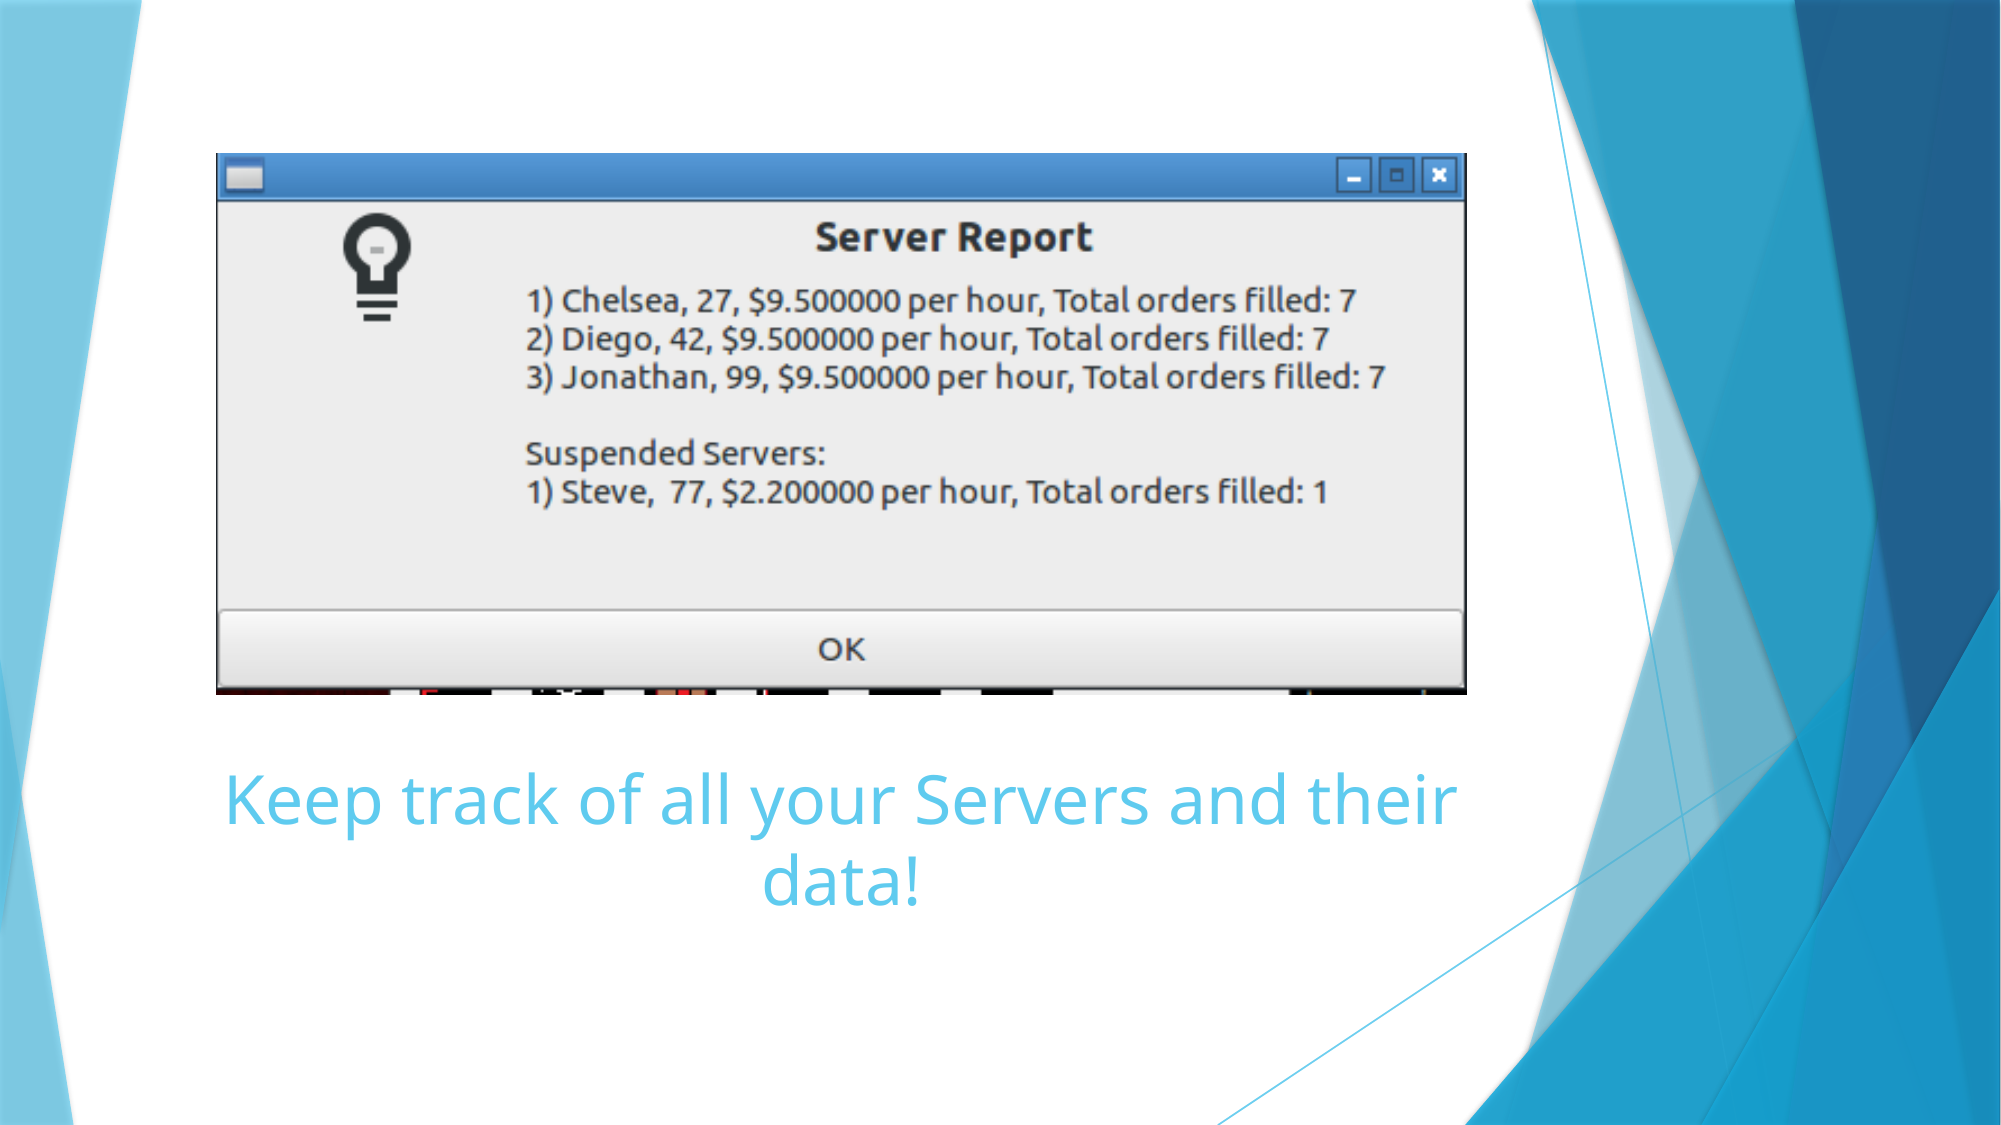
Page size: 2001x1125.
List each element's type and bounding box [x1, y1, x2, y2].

list [215, 152, 1468, 695]
text_box [0, 0, 2000, 1125]
